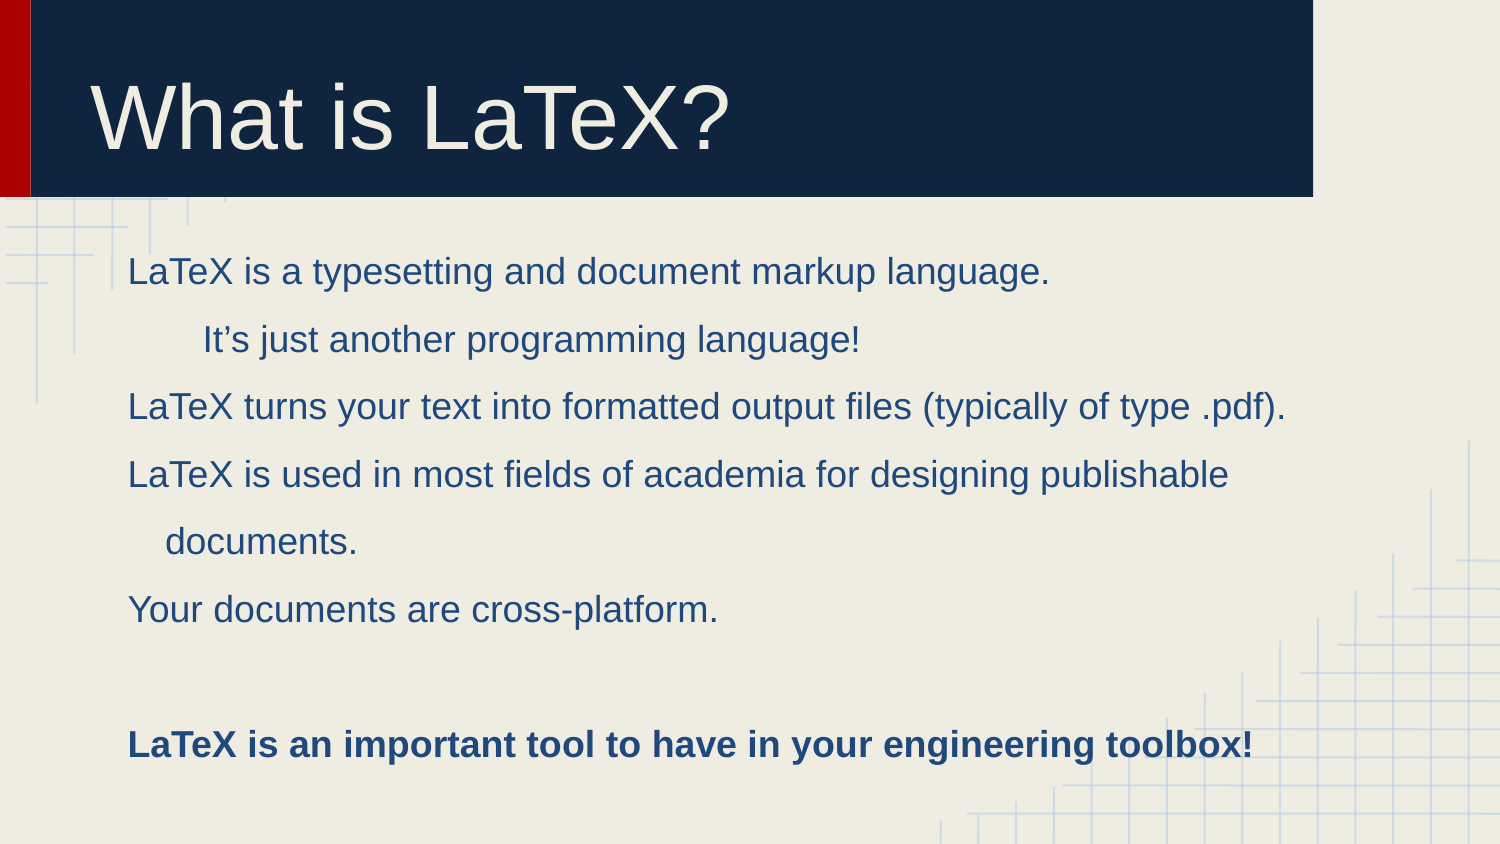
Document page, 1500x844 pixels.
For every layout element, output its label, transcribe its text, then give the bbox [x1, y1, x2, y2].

list LaTeX is a typesetting and document markup language. It’s just another programming language! LaTeX turns your text into formatted output files (typically of type .pdf). LaTeX is used in most fields of academia for designing publishable documents. Your documents are cross-platform. LaTeX is an important tool to have in your engineering toolbox! [75, 209, 1425, 806]
title What is LaTeX? [75, 16, 1276, 183]
